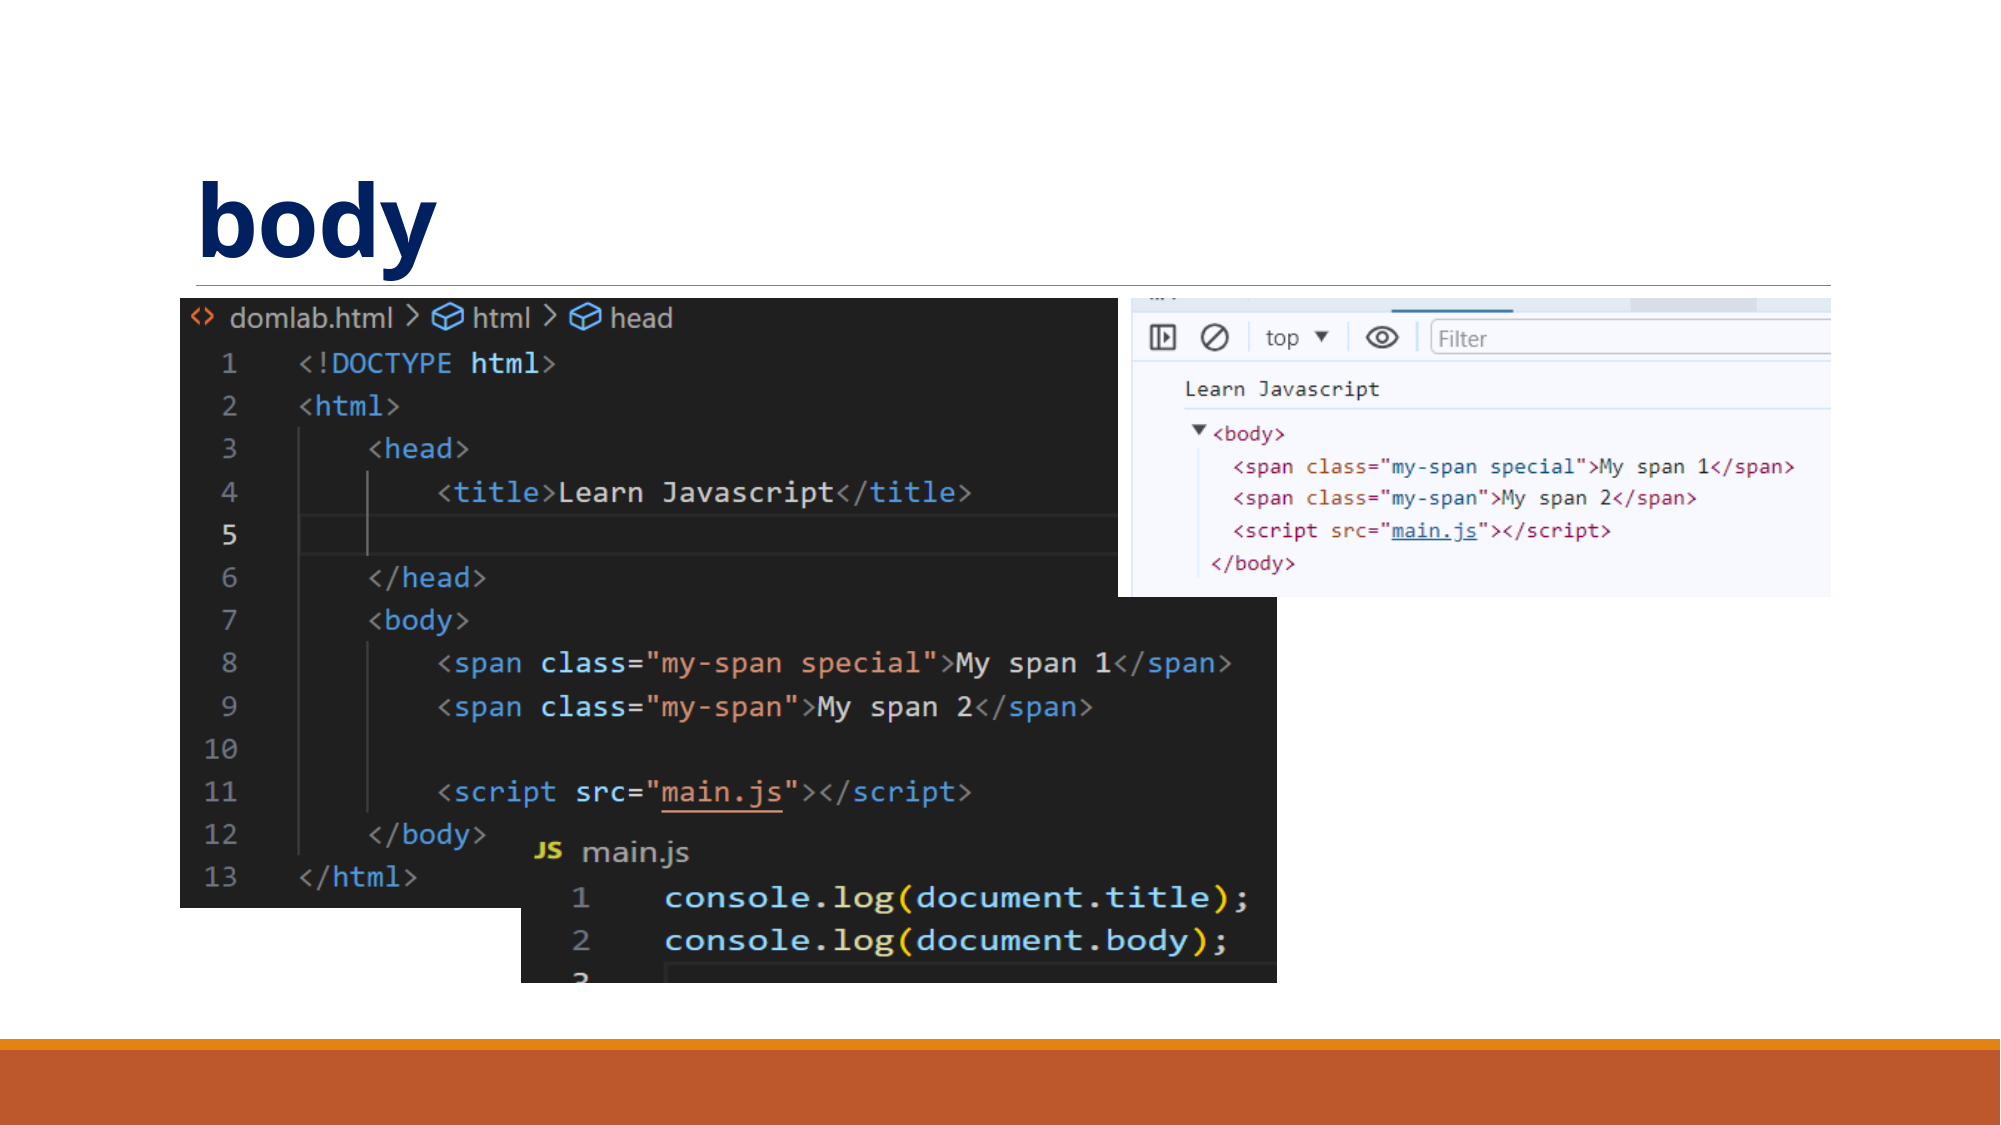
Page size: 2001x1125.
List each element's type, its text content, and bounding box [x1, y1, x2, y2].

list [179, 297, 1277, 908]
picture [1117, 297, 1832, 597]
title body [180, 47, 1830, 285]
picture [520, 831, 1277, 983]
